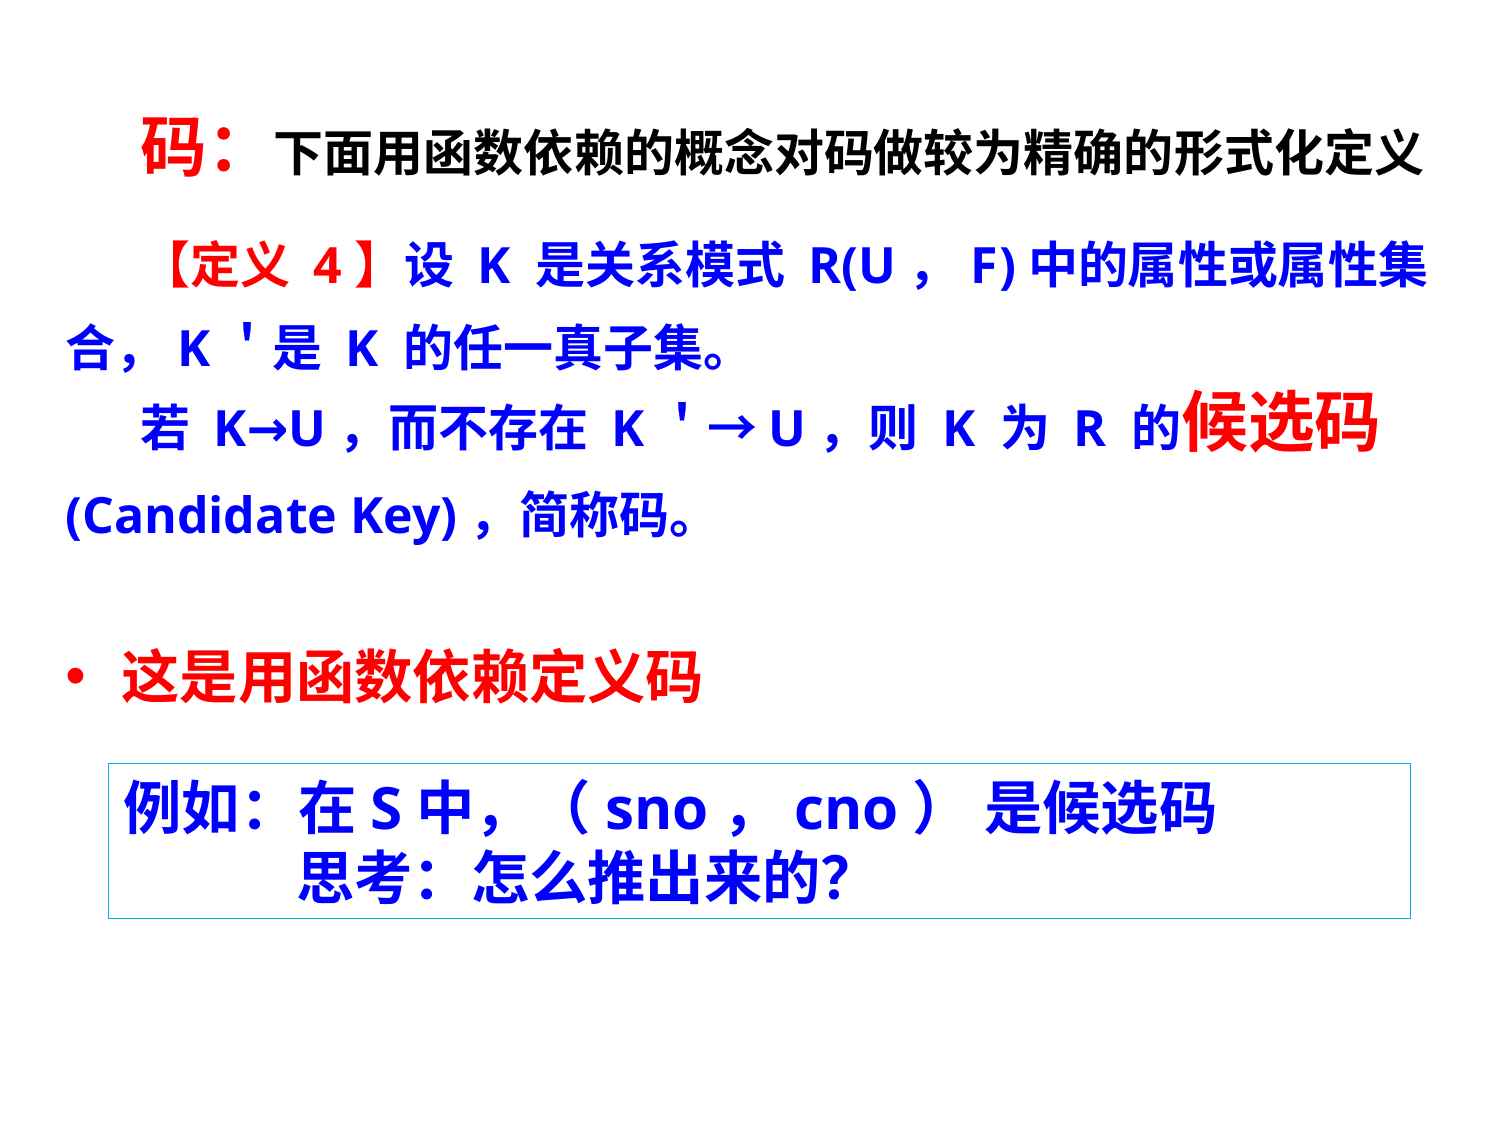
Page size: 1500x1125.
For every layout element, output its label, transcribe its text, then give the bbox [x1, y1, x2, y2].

text_box 码：下面用函数依赖的概念对码做较为精确的形式化定义 【定义 4】设 K 是关系模式 R(U，F)中的属性或属性集合，K＇是 K 的任一真子集。 若 K→U，而不存在 K＇→U，则 K 为 R 的候选码(Candidate Key)，简称码。 这是用函数依赖定义码 [50, 57, 1469, 718]
text_box 例如：在S中，（sno，cno） 是候选码 思考：怎么推出来的？ [108, 763, 1411, 919]
